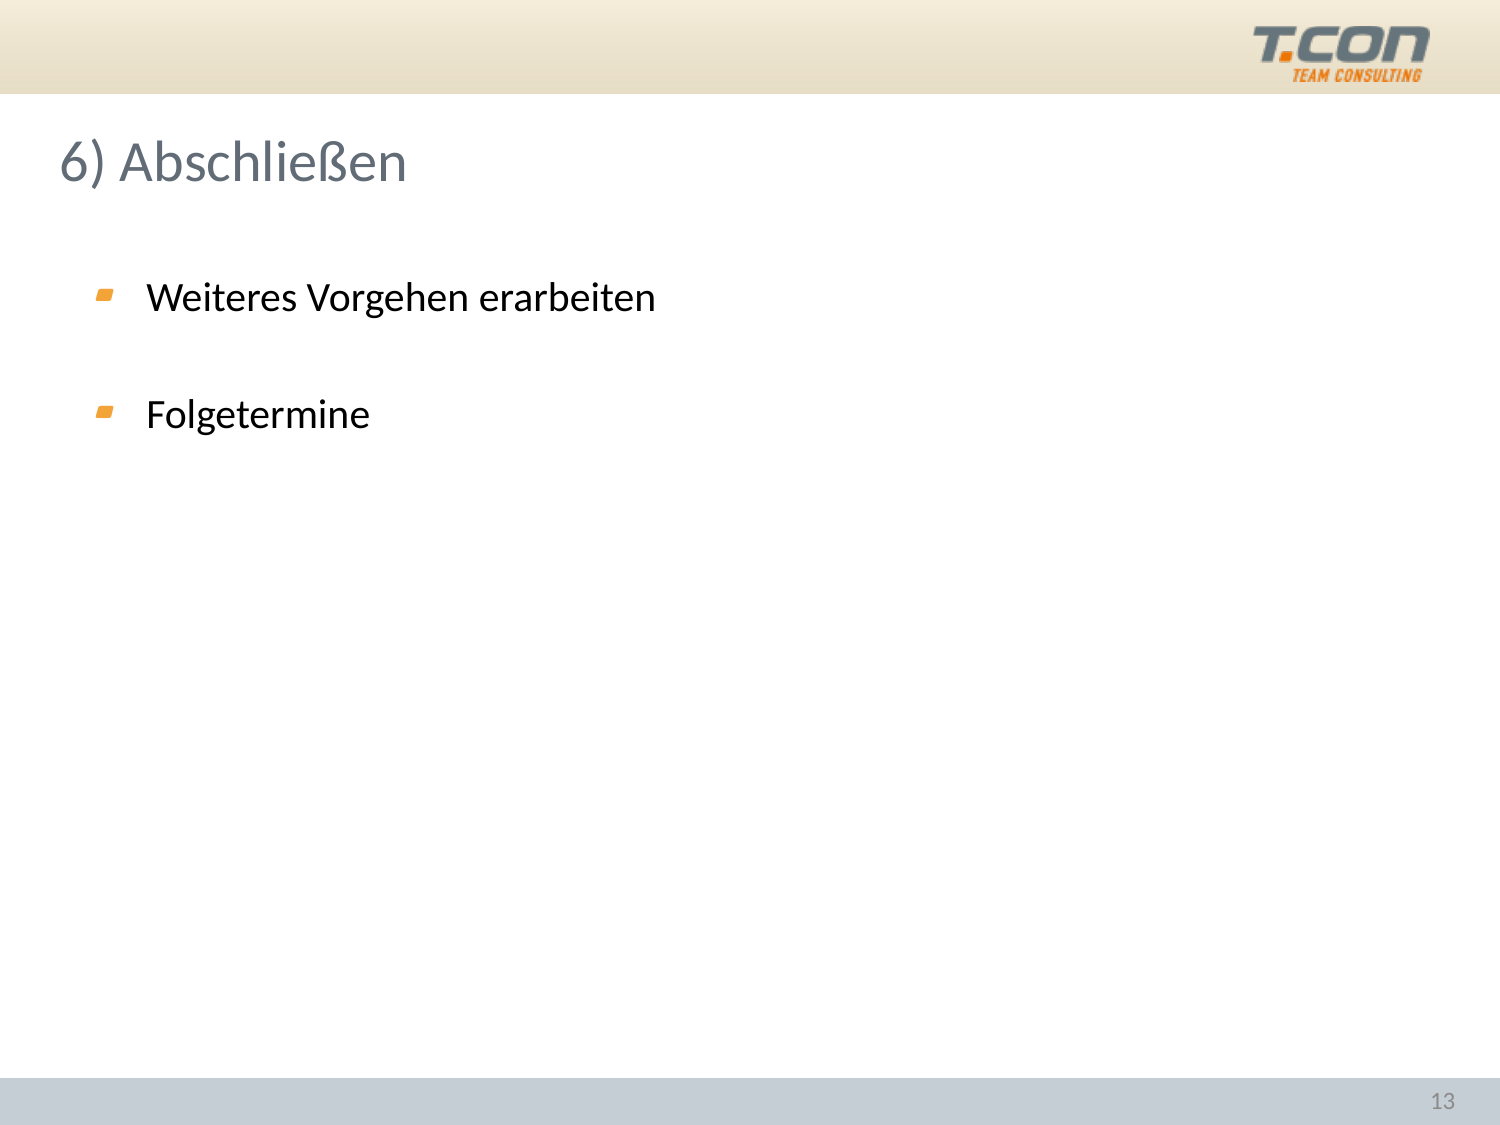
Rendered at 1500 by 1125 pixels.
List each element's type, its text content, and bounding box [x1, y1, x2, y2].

picture [90, 397, 120, 427]
slide_number 13 [1120, 1069, 1471, 1125]
list Weiteres Vorgehen erarbeiten Folgetermine [75, 262, 1430, 1032]
title 6) Abschließen [44, 93, 1500, 223]
picture [1253, 26, 1430, 82]
picture [90, 280, 120, 310]
